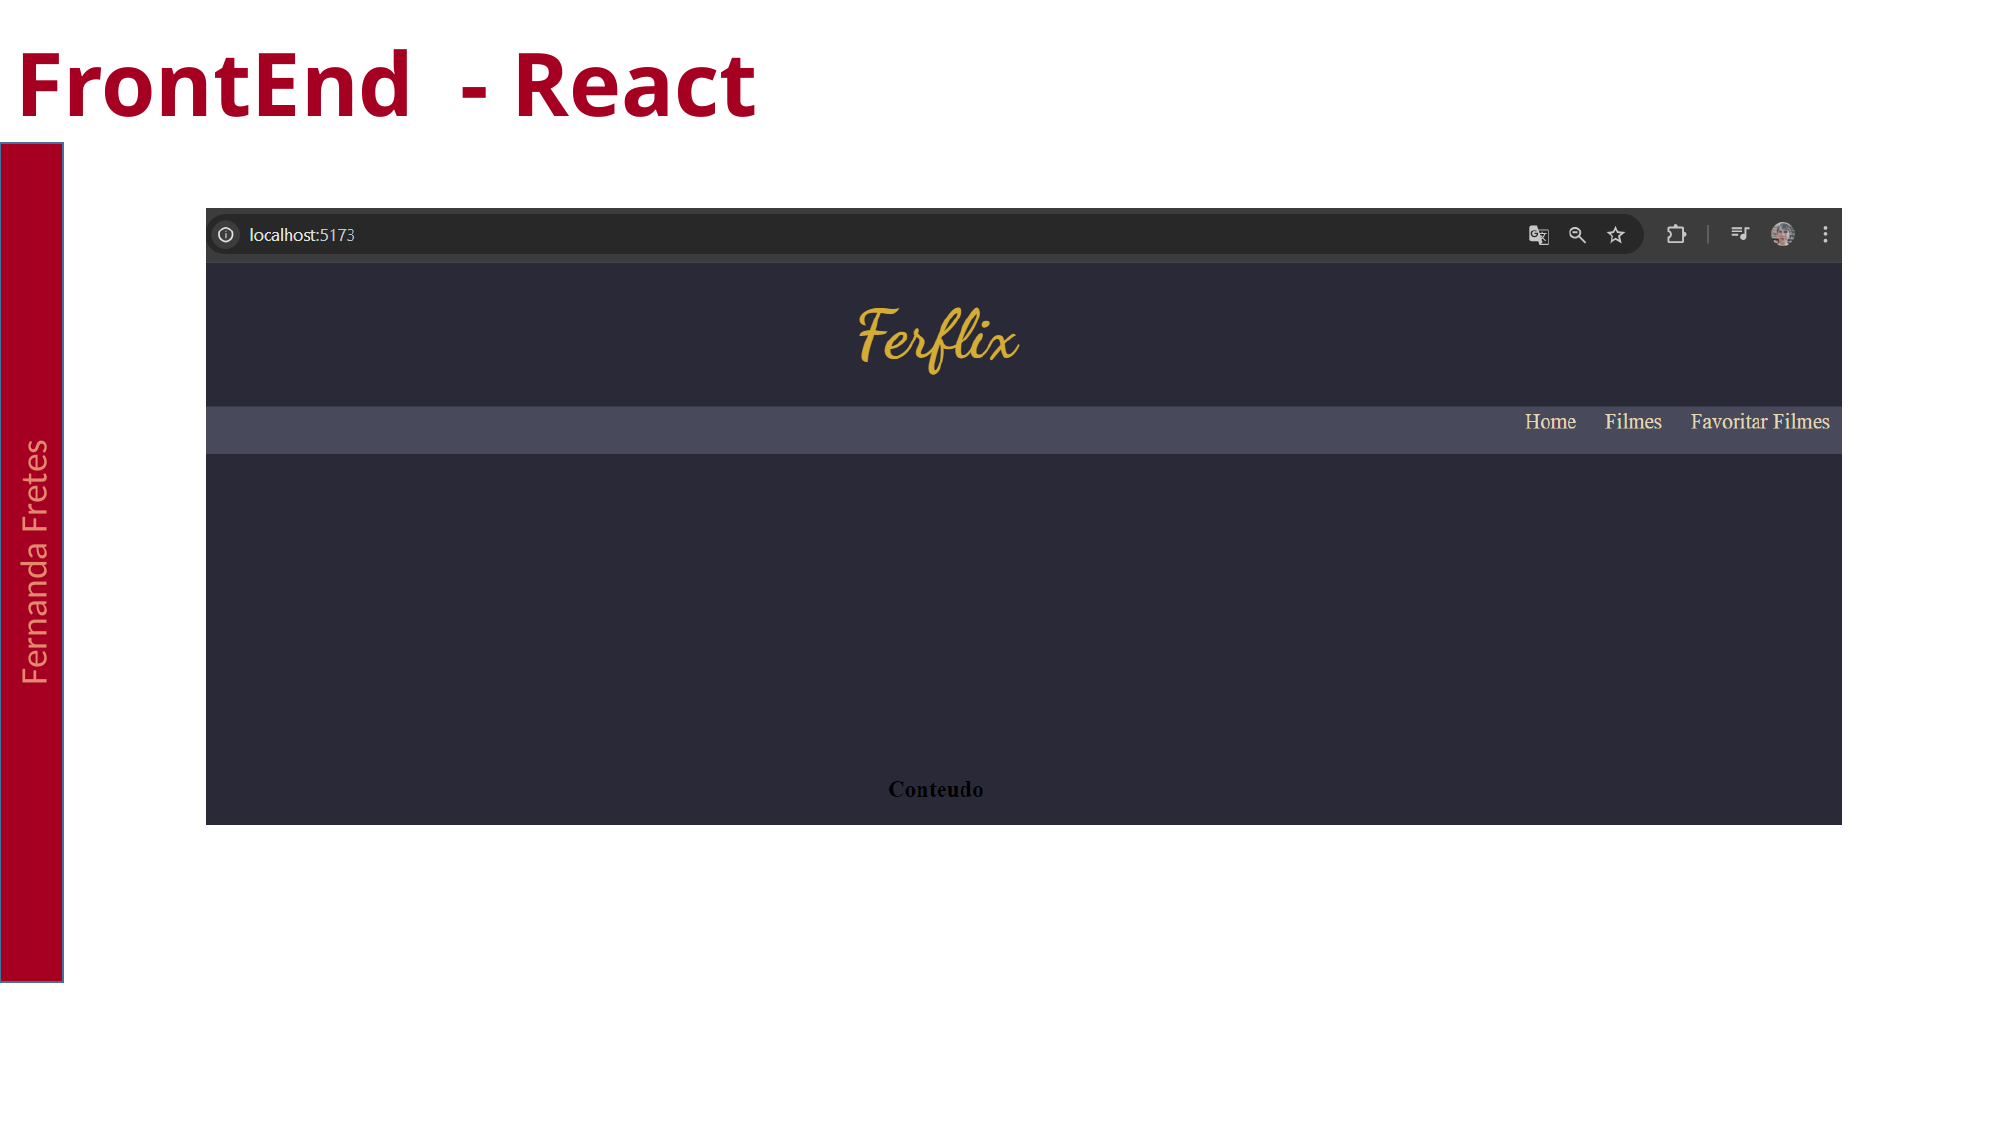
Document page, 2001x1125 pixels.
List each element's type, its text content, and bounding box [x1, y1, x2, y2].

text_box FrontEnd - React [0, 32, 1725, 143]
picture [206, 208, 1842, 825]
text_box Fernanda Fretes [0, 143, 64, 983]
text_box obre o que você está tentando modelar e a funcionalidade ou o comportamento que você deseja ter. [175, 500, 749, 933]
